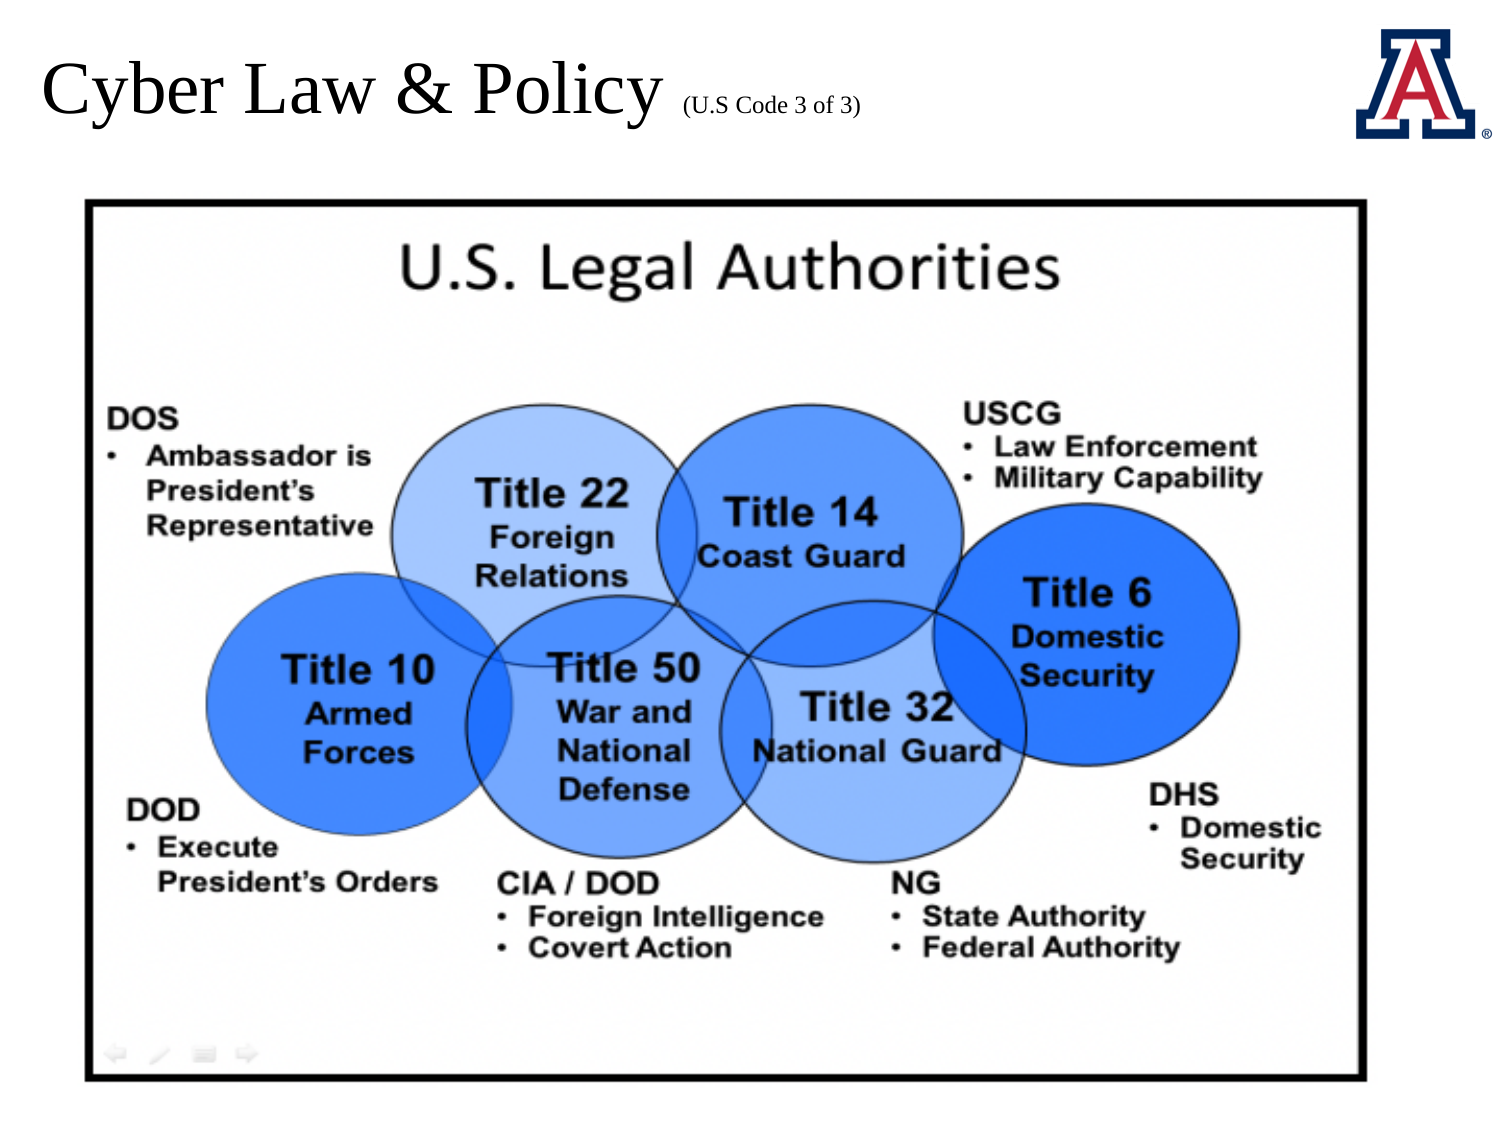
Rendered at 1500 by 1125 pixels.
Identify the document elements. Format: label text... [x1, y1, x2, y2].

picture [76, 190, 1378, 1088]
picture [1351, 23, 1500, 144]
title Cyber Law & Policy (U.S Code 3 of 3) [26, 37, 963, 129]
